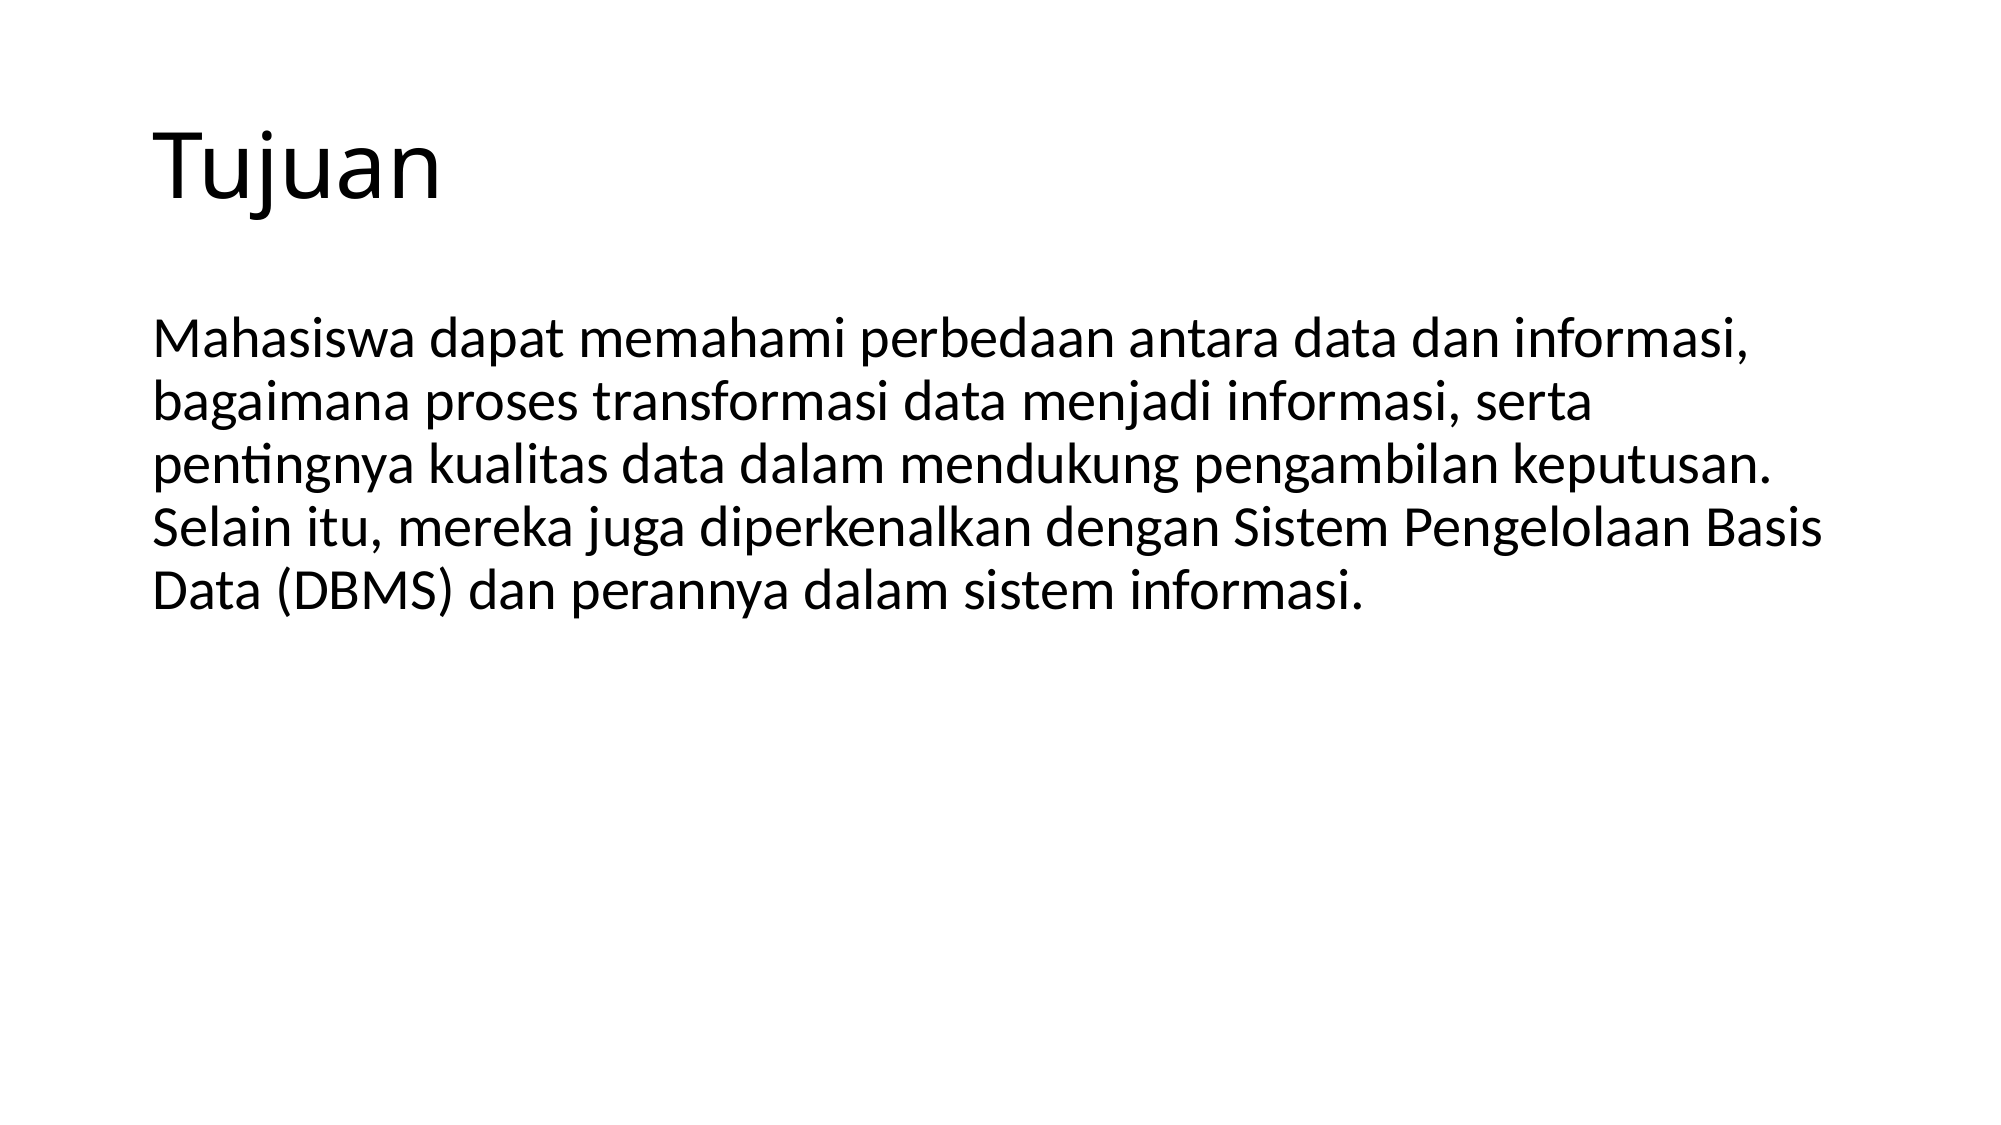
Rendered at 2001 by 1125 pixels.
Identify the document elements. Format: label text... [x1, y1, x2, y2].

title Tujuan [137, 59, 1863, 278]
list Mahasiswa dapat memahami perbedaan antara data dan informasi, bagaimana proses transformasi data menjadi informasi, serta pentingnya kualitas data dalam mendukung pengambilan keputusan. Selain itu, mereka juga diperkenalkan dengan Sistem Pengelolaan Basis Data (DBMS) dan perannya dalam sistem informasi. [137, 299, 1863, 1014]
